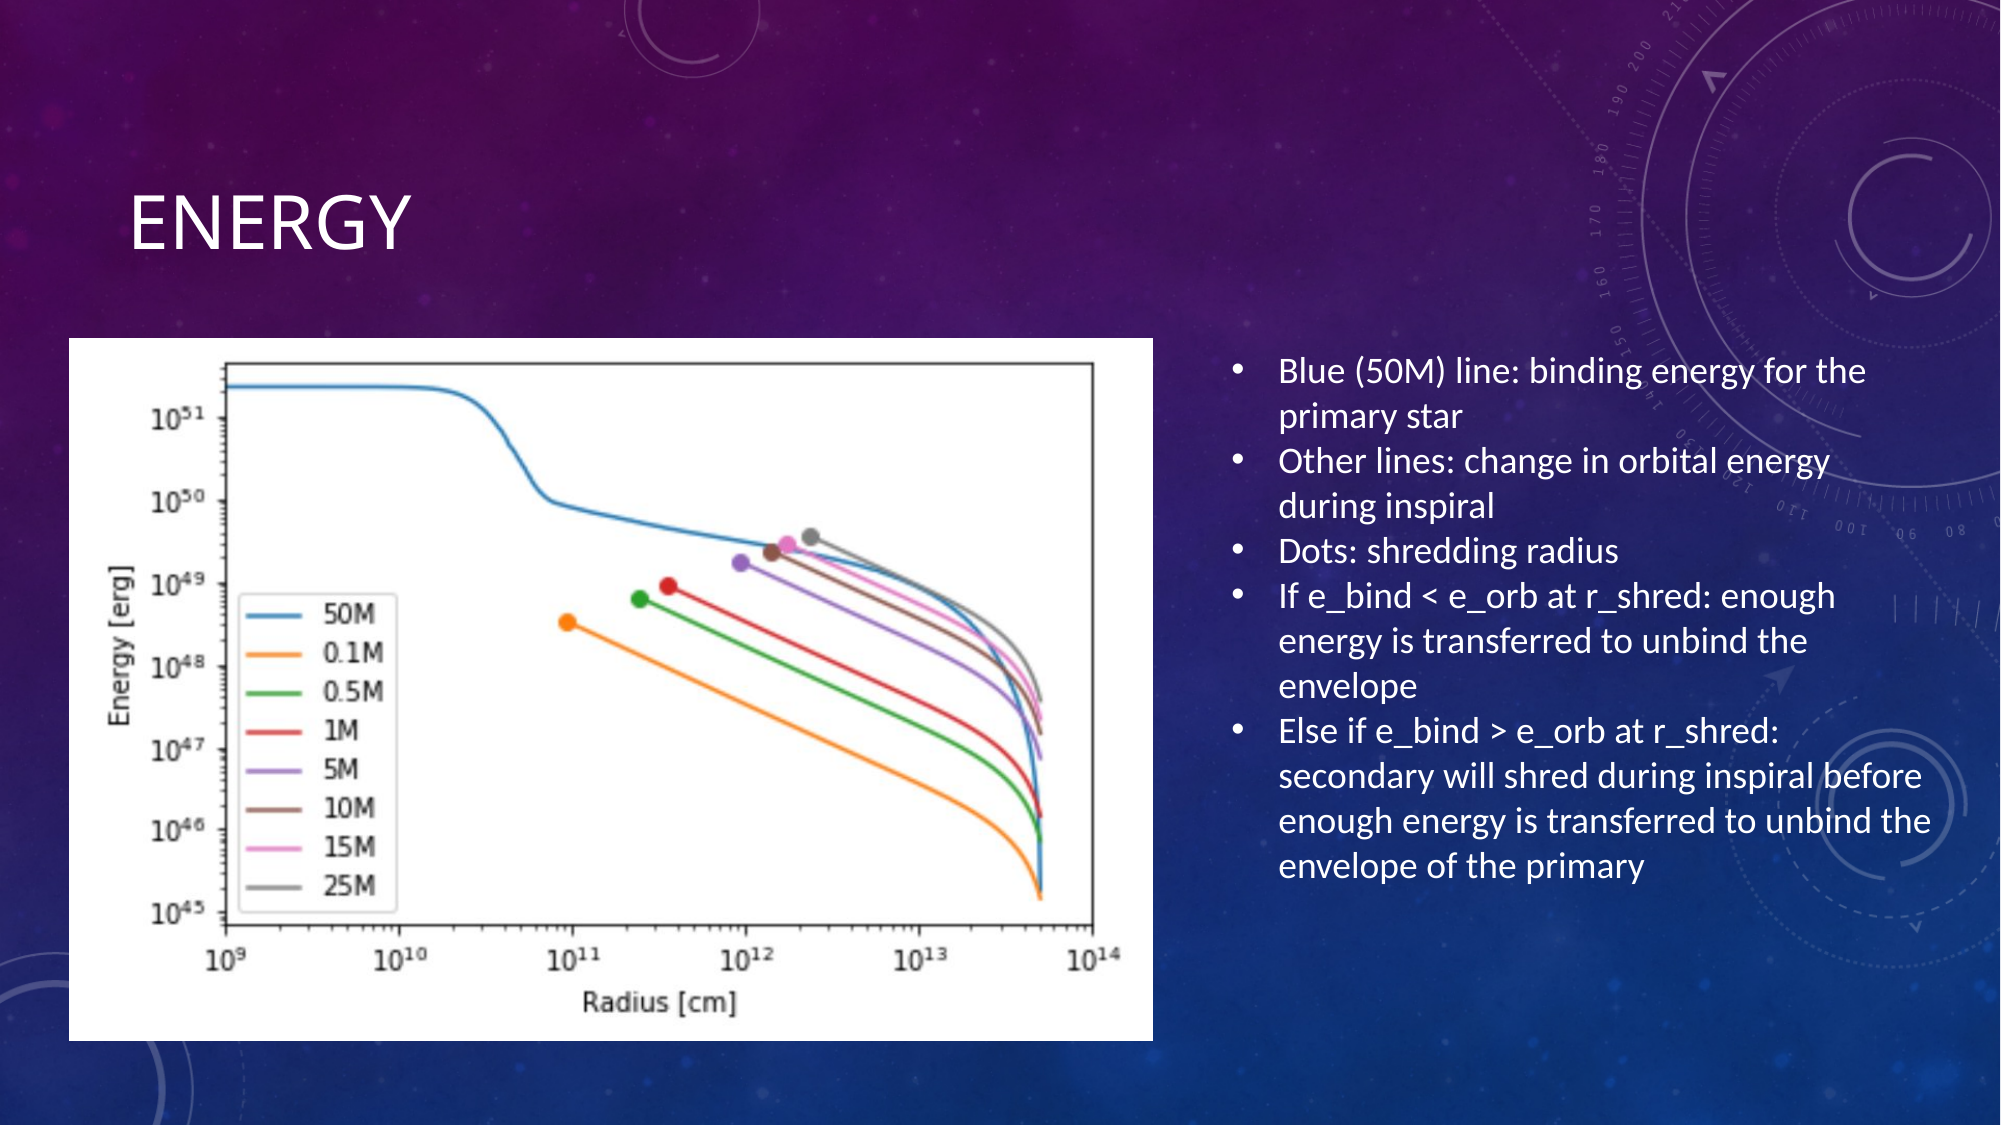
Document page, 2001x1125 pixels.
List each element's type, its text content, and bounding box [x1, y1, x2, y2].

picture [0, 0, 2001, 1125]
title Energy [112, 99, 1775, 339]
text_box Blue (50M) line: binding energy for the primary star Other lines: change in orbital energy during inspiral Dots: shredding radius If e_bind < e_orb at r_shred: enough energy is transferred to unbind the envelope Else if e_bind > e_orb at r_shred: secondary will shred during inspiral before enough energy is transferred to unbind the envelope of the primary [1216, 338, 1953, 894]
